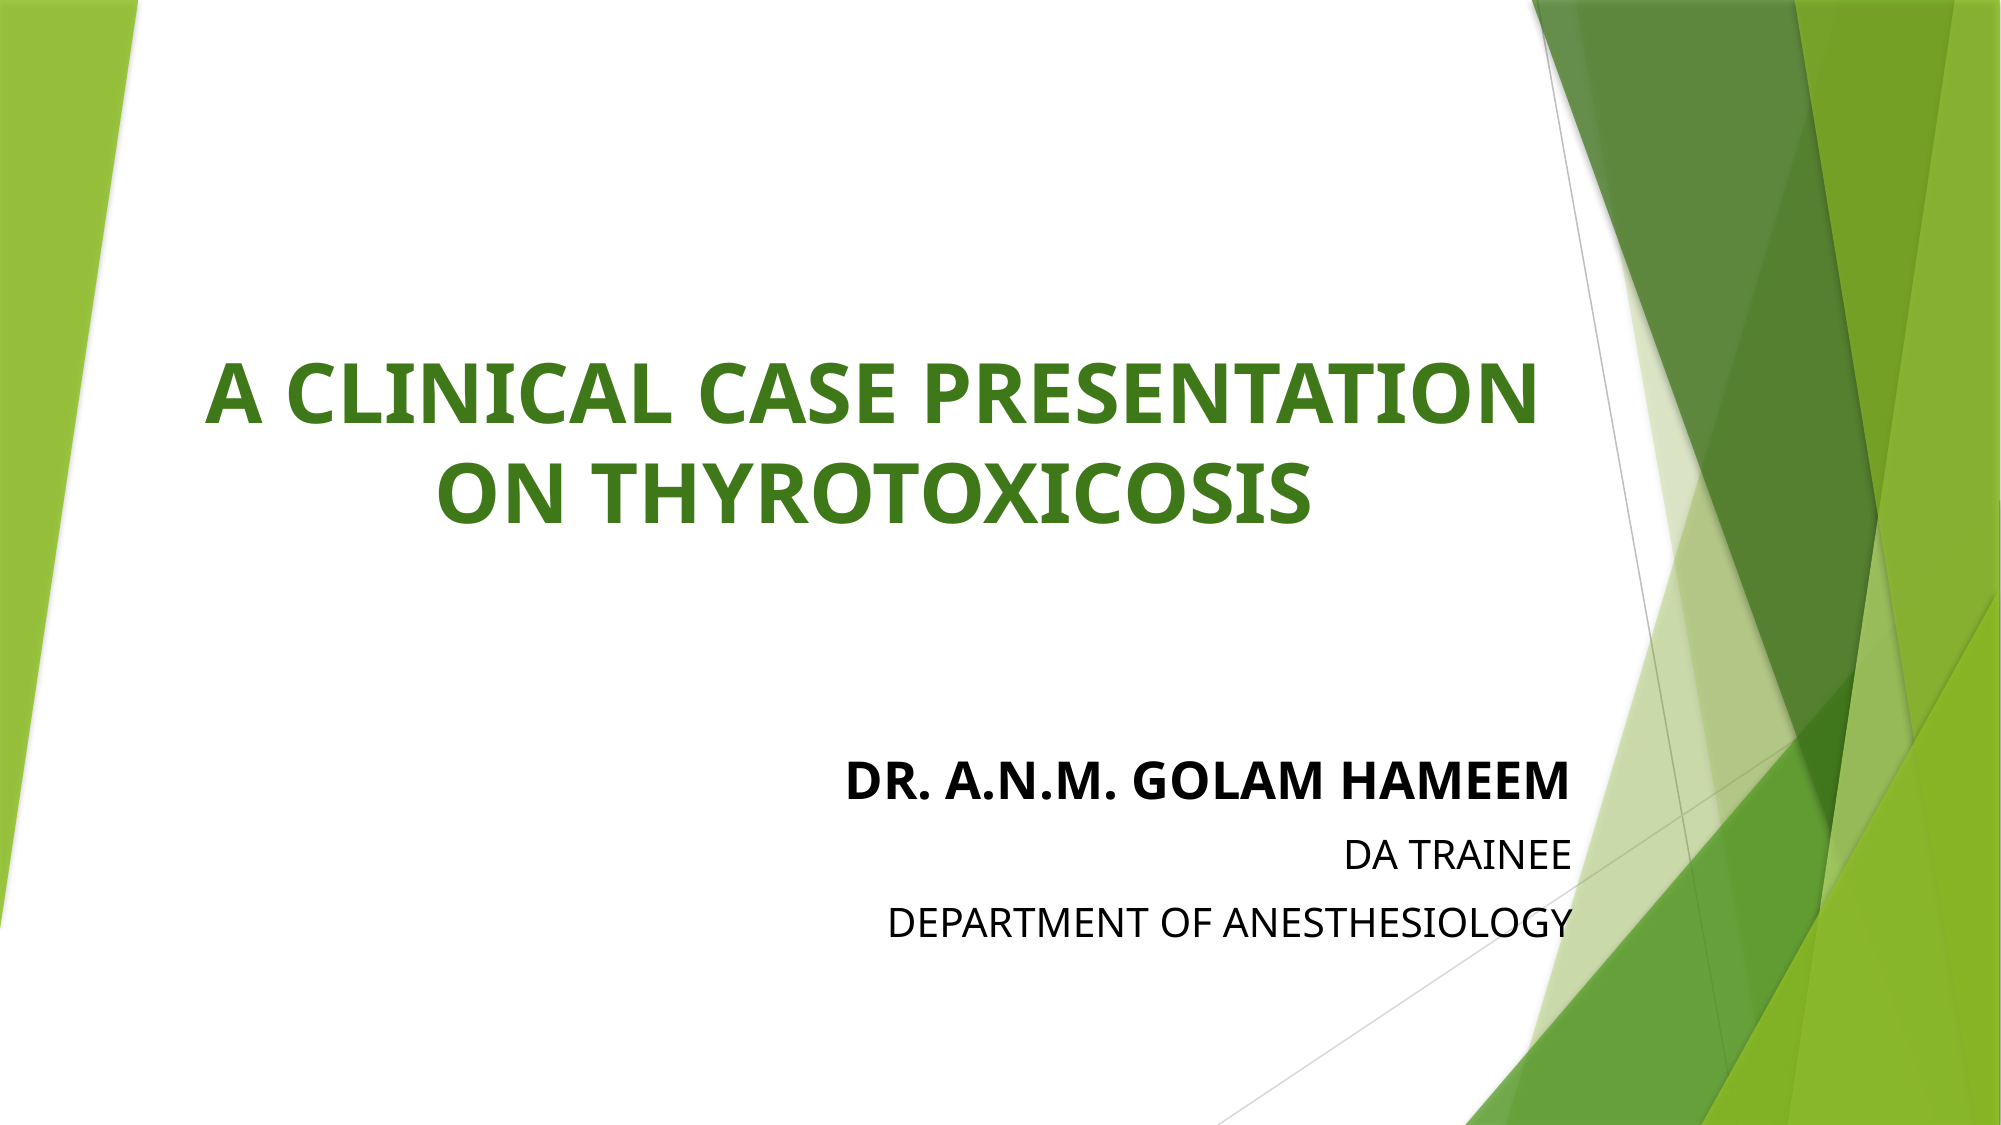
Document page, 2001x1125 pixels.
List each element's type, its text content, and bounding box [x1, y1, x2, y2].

subtitle DR. A.N.M. GOLAM HAMEEM DA TRAINEE DEPARTMENT OF ANESTHESIOLOGY [363, 547, 1588, 989]
title A CLINICAL CASE PRESENTATION ON THYROTOXICOSIS [135, 88, 1613, 548]
